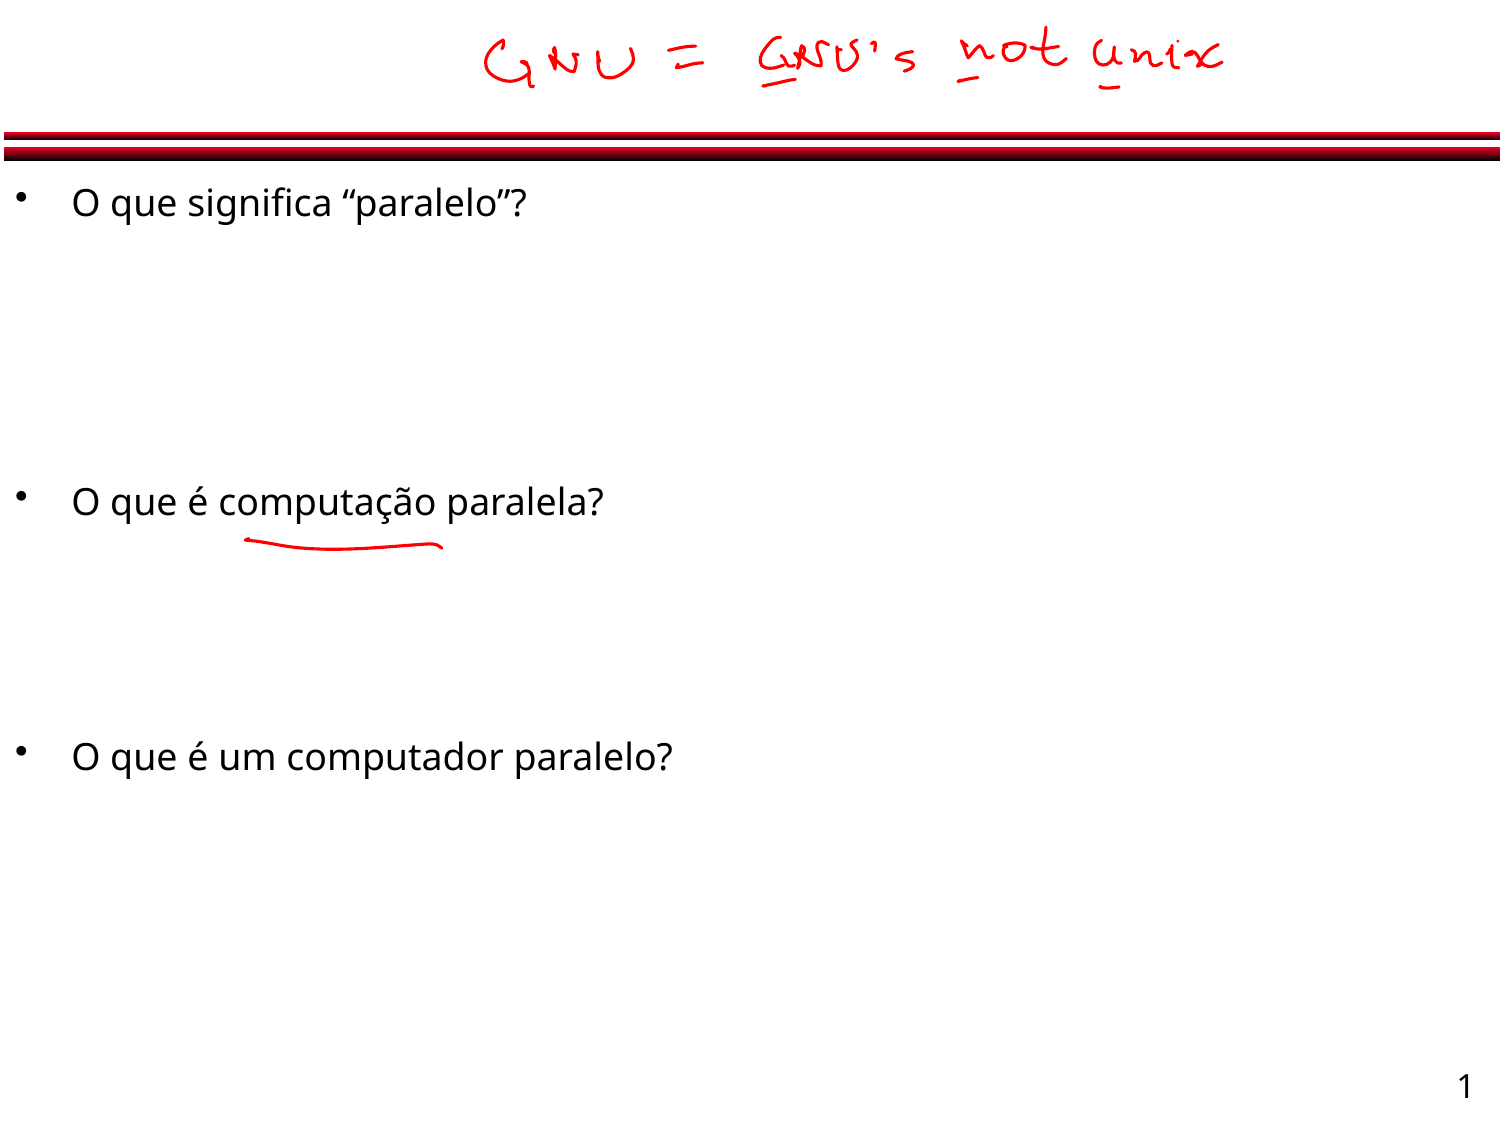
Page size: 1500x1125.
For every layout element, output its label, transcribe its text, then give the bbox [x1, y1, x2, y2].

list O que significa “paralelo”? Paralelo denota um arranjo ou estado que permite que várias operações ou tarefas sejam executadas simultaneamente em vez de consecutivamente. O que é computação paralela? É uma técnica de programação que envolve a utilização de múltiplos processadores funcionando juntos para resolver um único problema. O que é um computador paralelo? É uma coleção de elementos de processamento que podem se comunicar e cooperar para resolver grandes problemas rapidamente. Fonte: Think Parallel: Teaching Parallel Programming Today. Ami Marowka, 2008. IEEE Distributed Systems online [0, 171, 1500, 386]
slide_number 1 [1385, 1057, 1491, 1115]
